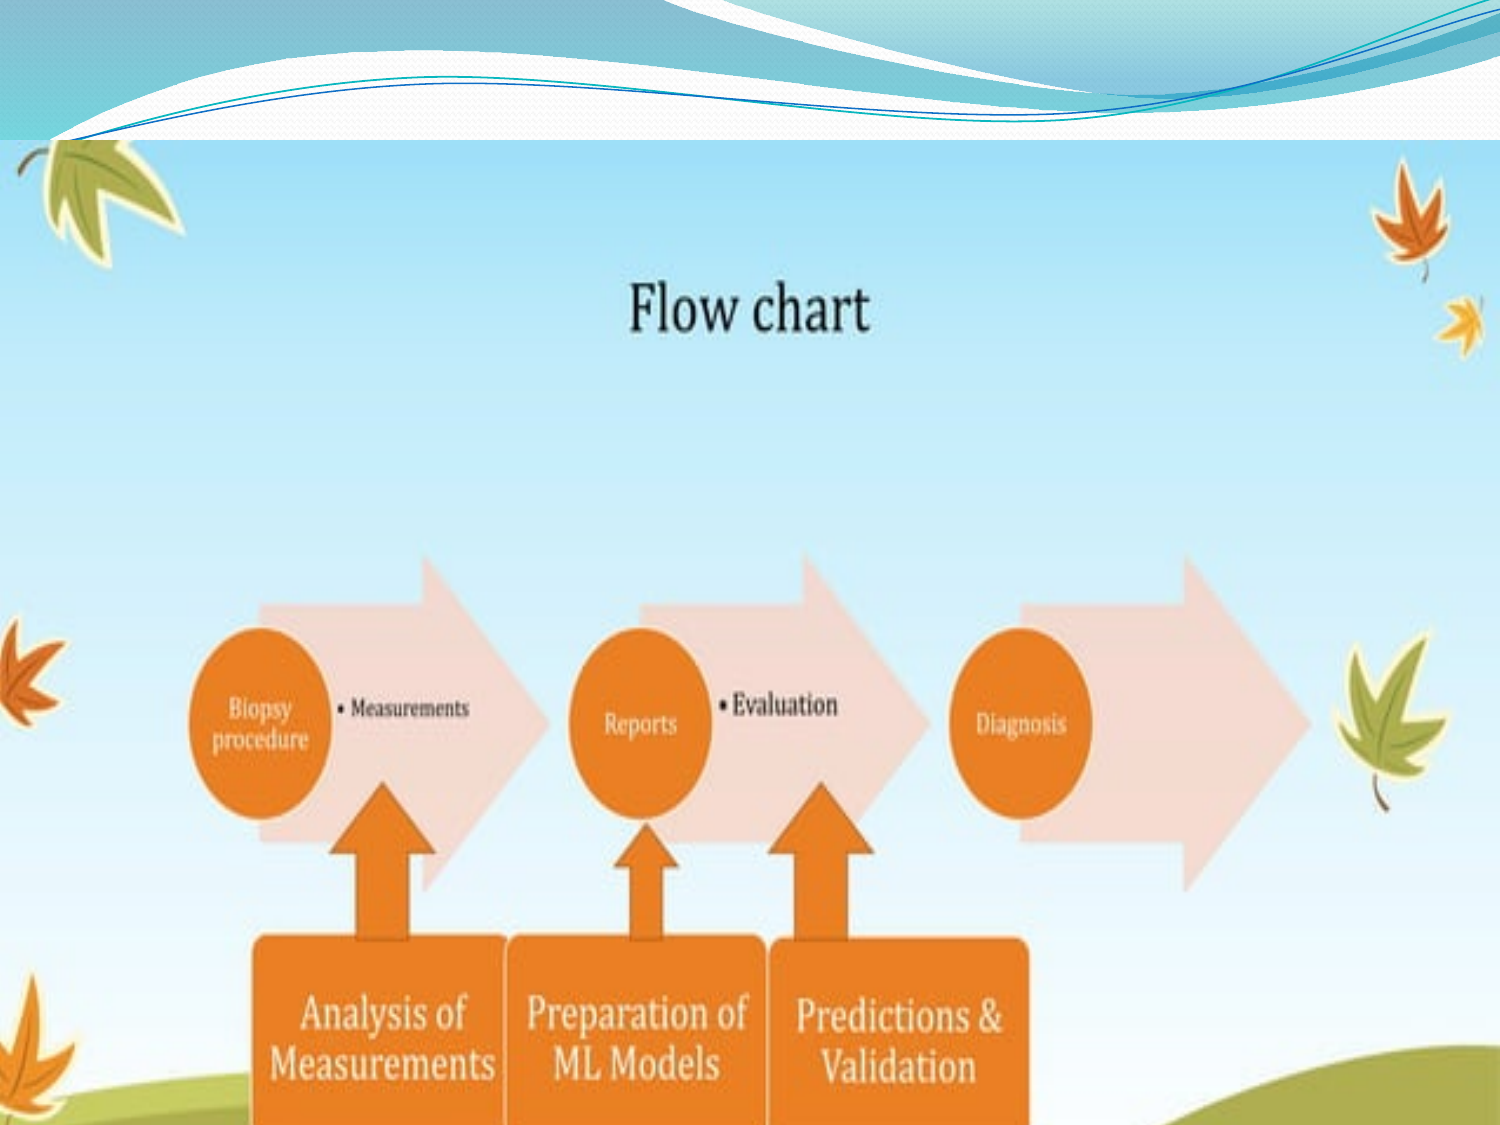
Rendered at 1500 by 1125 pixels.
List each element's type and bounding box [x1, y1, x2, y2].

picture [0, 139, 1500, 1125]
